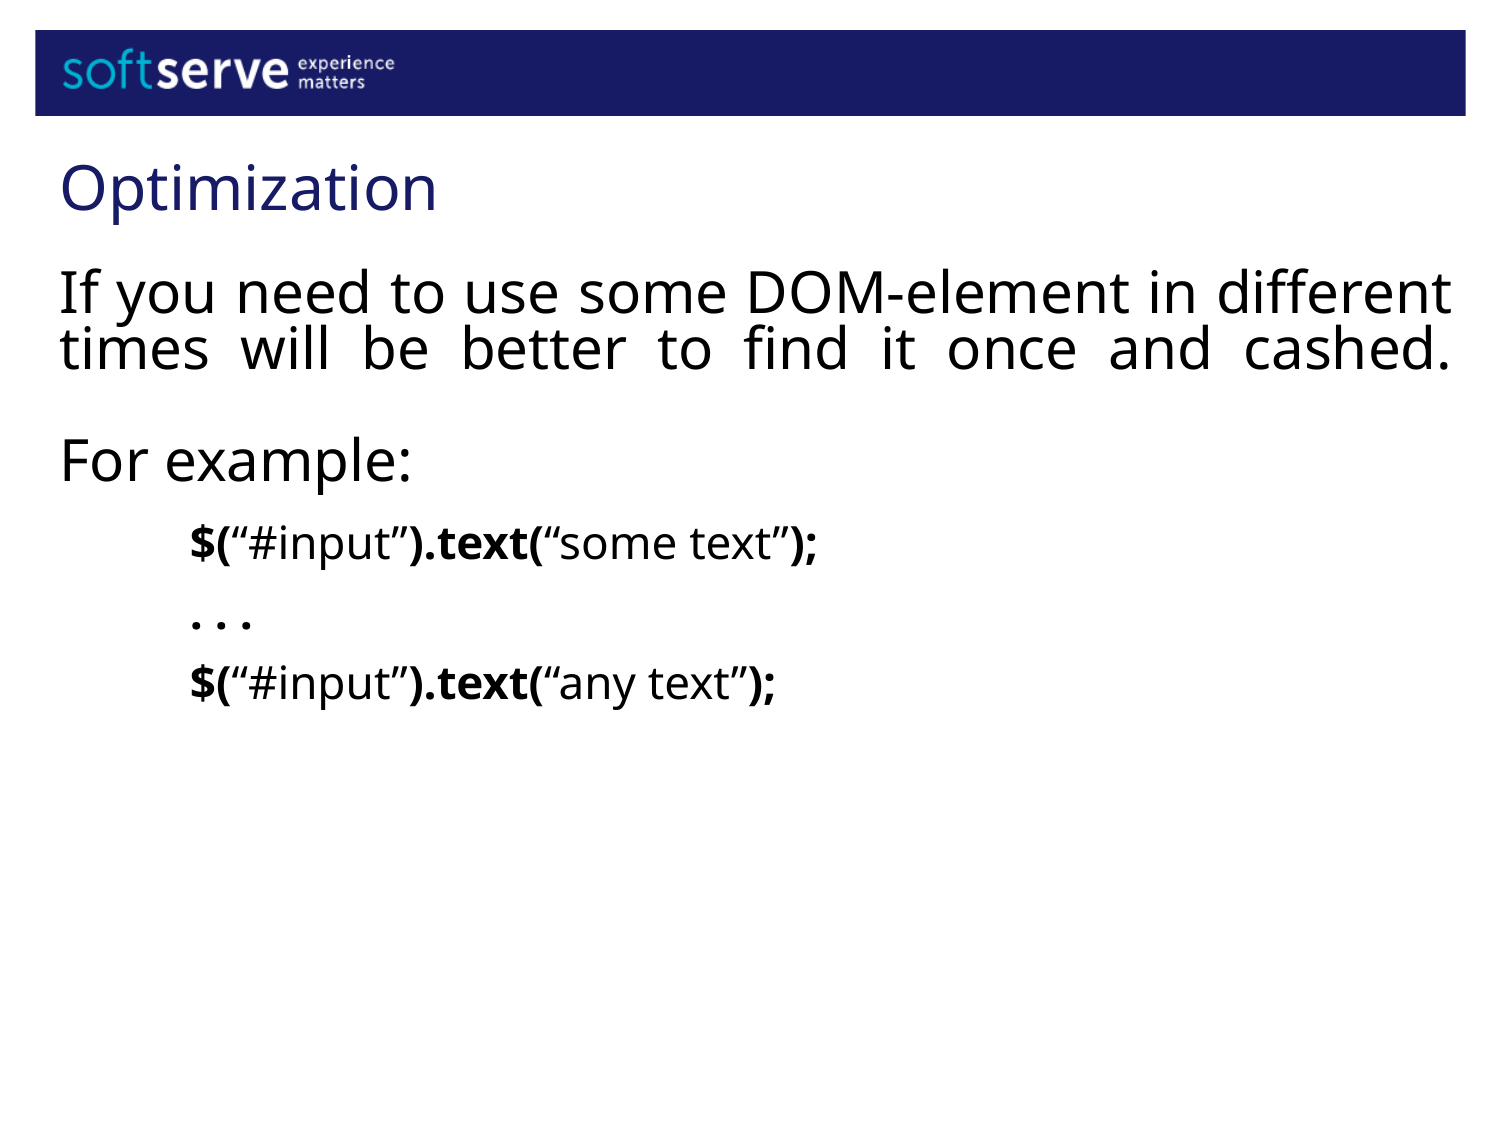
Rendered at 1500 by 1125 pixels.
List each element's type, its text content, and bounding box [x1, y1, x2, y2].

list If you need to use some DOM-element in different times will be better to find it once and cashed. For example: [44, 261, 1468, 1083]
subtitle Optimization [44, 148, 1255, 224]
text_box $(“#input”).text(“some text”); . . . $(“#input”).text(“any text”); [174, 512, 1111, 786]
